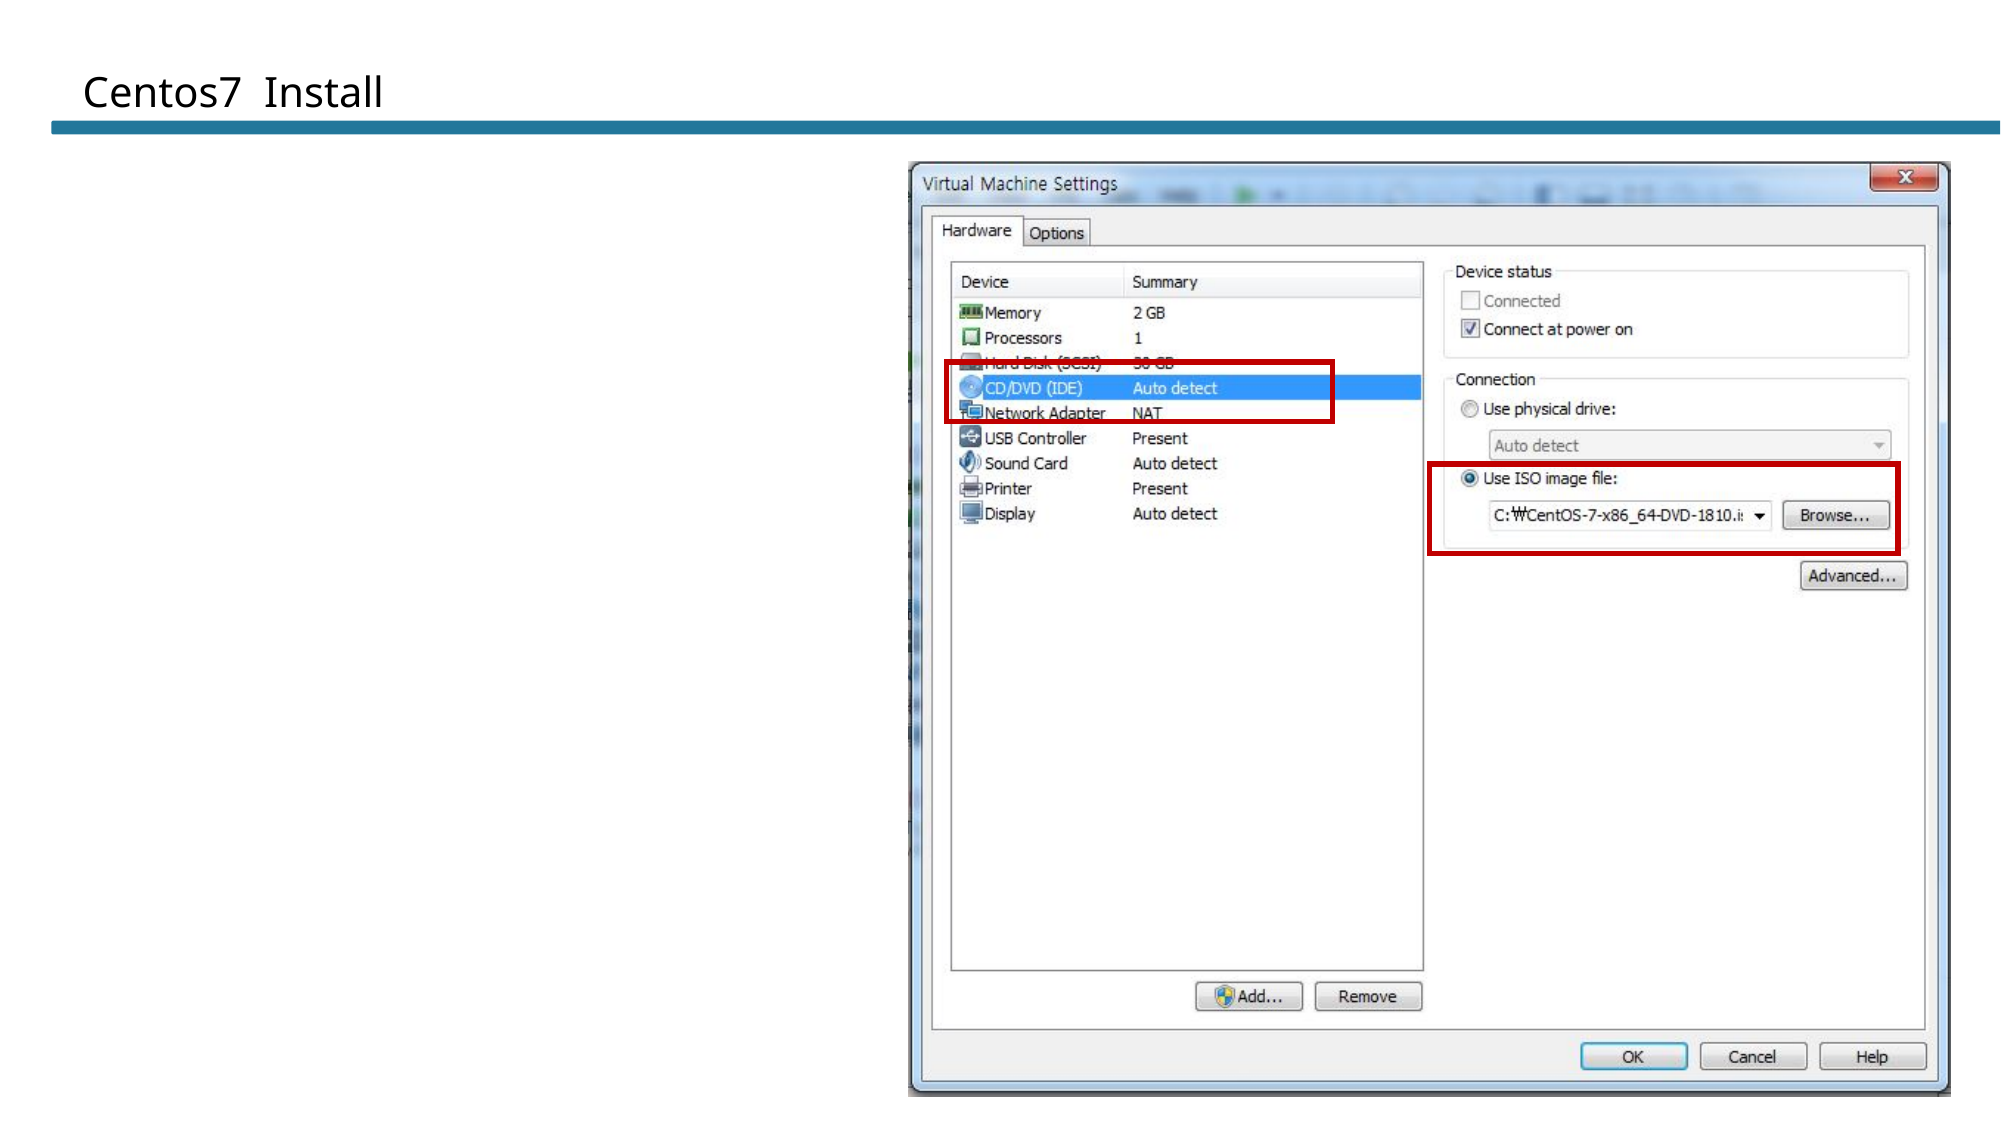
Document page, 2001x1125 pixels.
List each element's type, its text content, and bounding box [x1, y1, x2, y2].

title Centos7 Install [67, 63, 1869, 136]
picture [908, 161, 1951, 1097]
